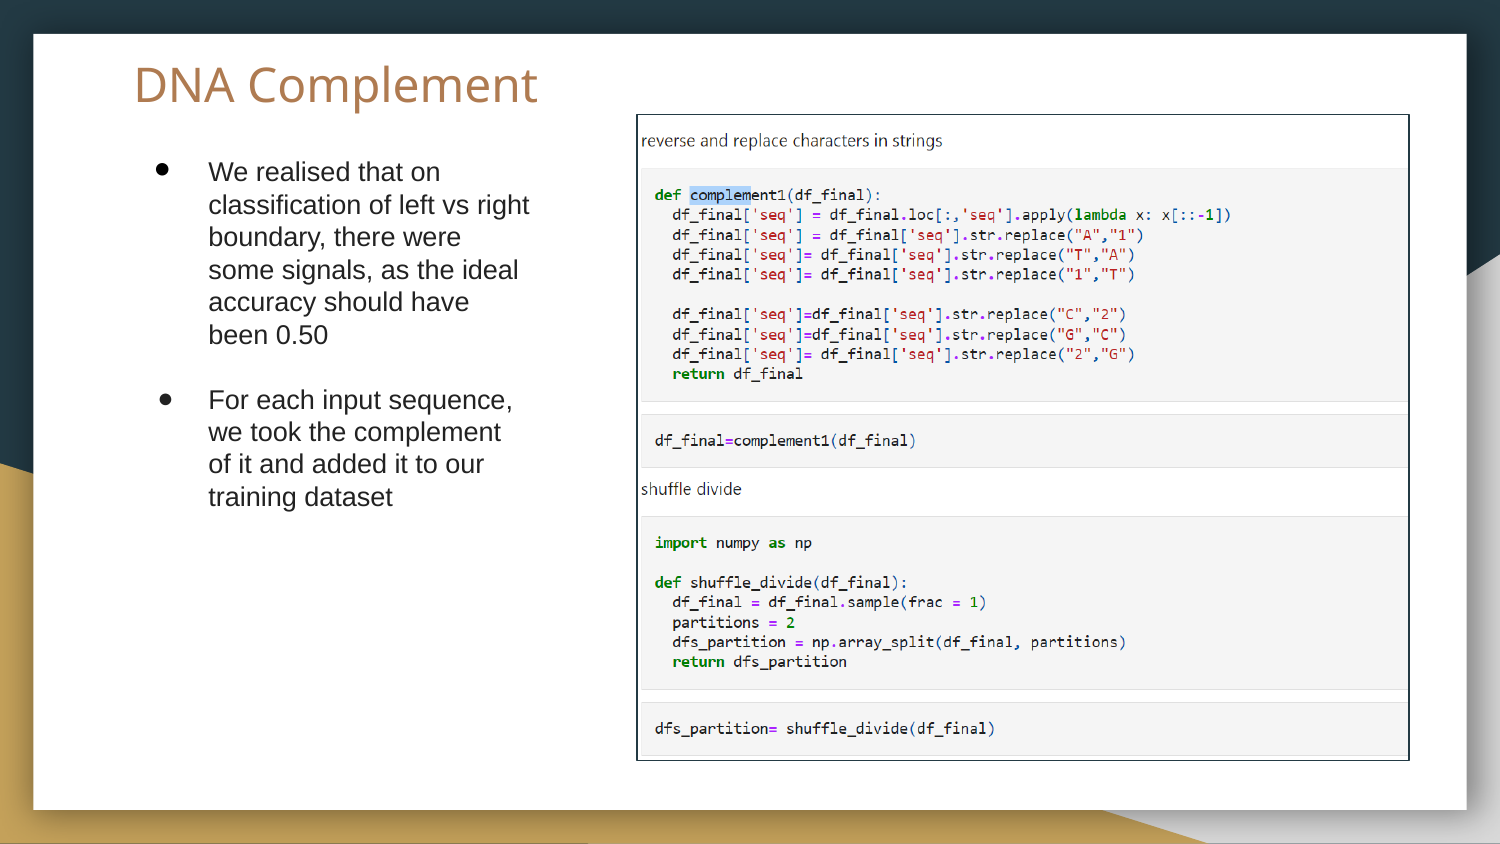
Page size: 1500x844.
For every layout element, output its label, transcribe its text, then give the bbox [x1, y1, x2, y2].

picture [637, 114, 1409, 760]
title DNA Complement [118, 40, 690, 129]
text_box We realised that on classification of left vs right boundary, there were some signals, as the ideal accuracy should have been 0.50 For each input sequence, we took the complement of it and added it to our training dataset [118, 139, 546, 527]
